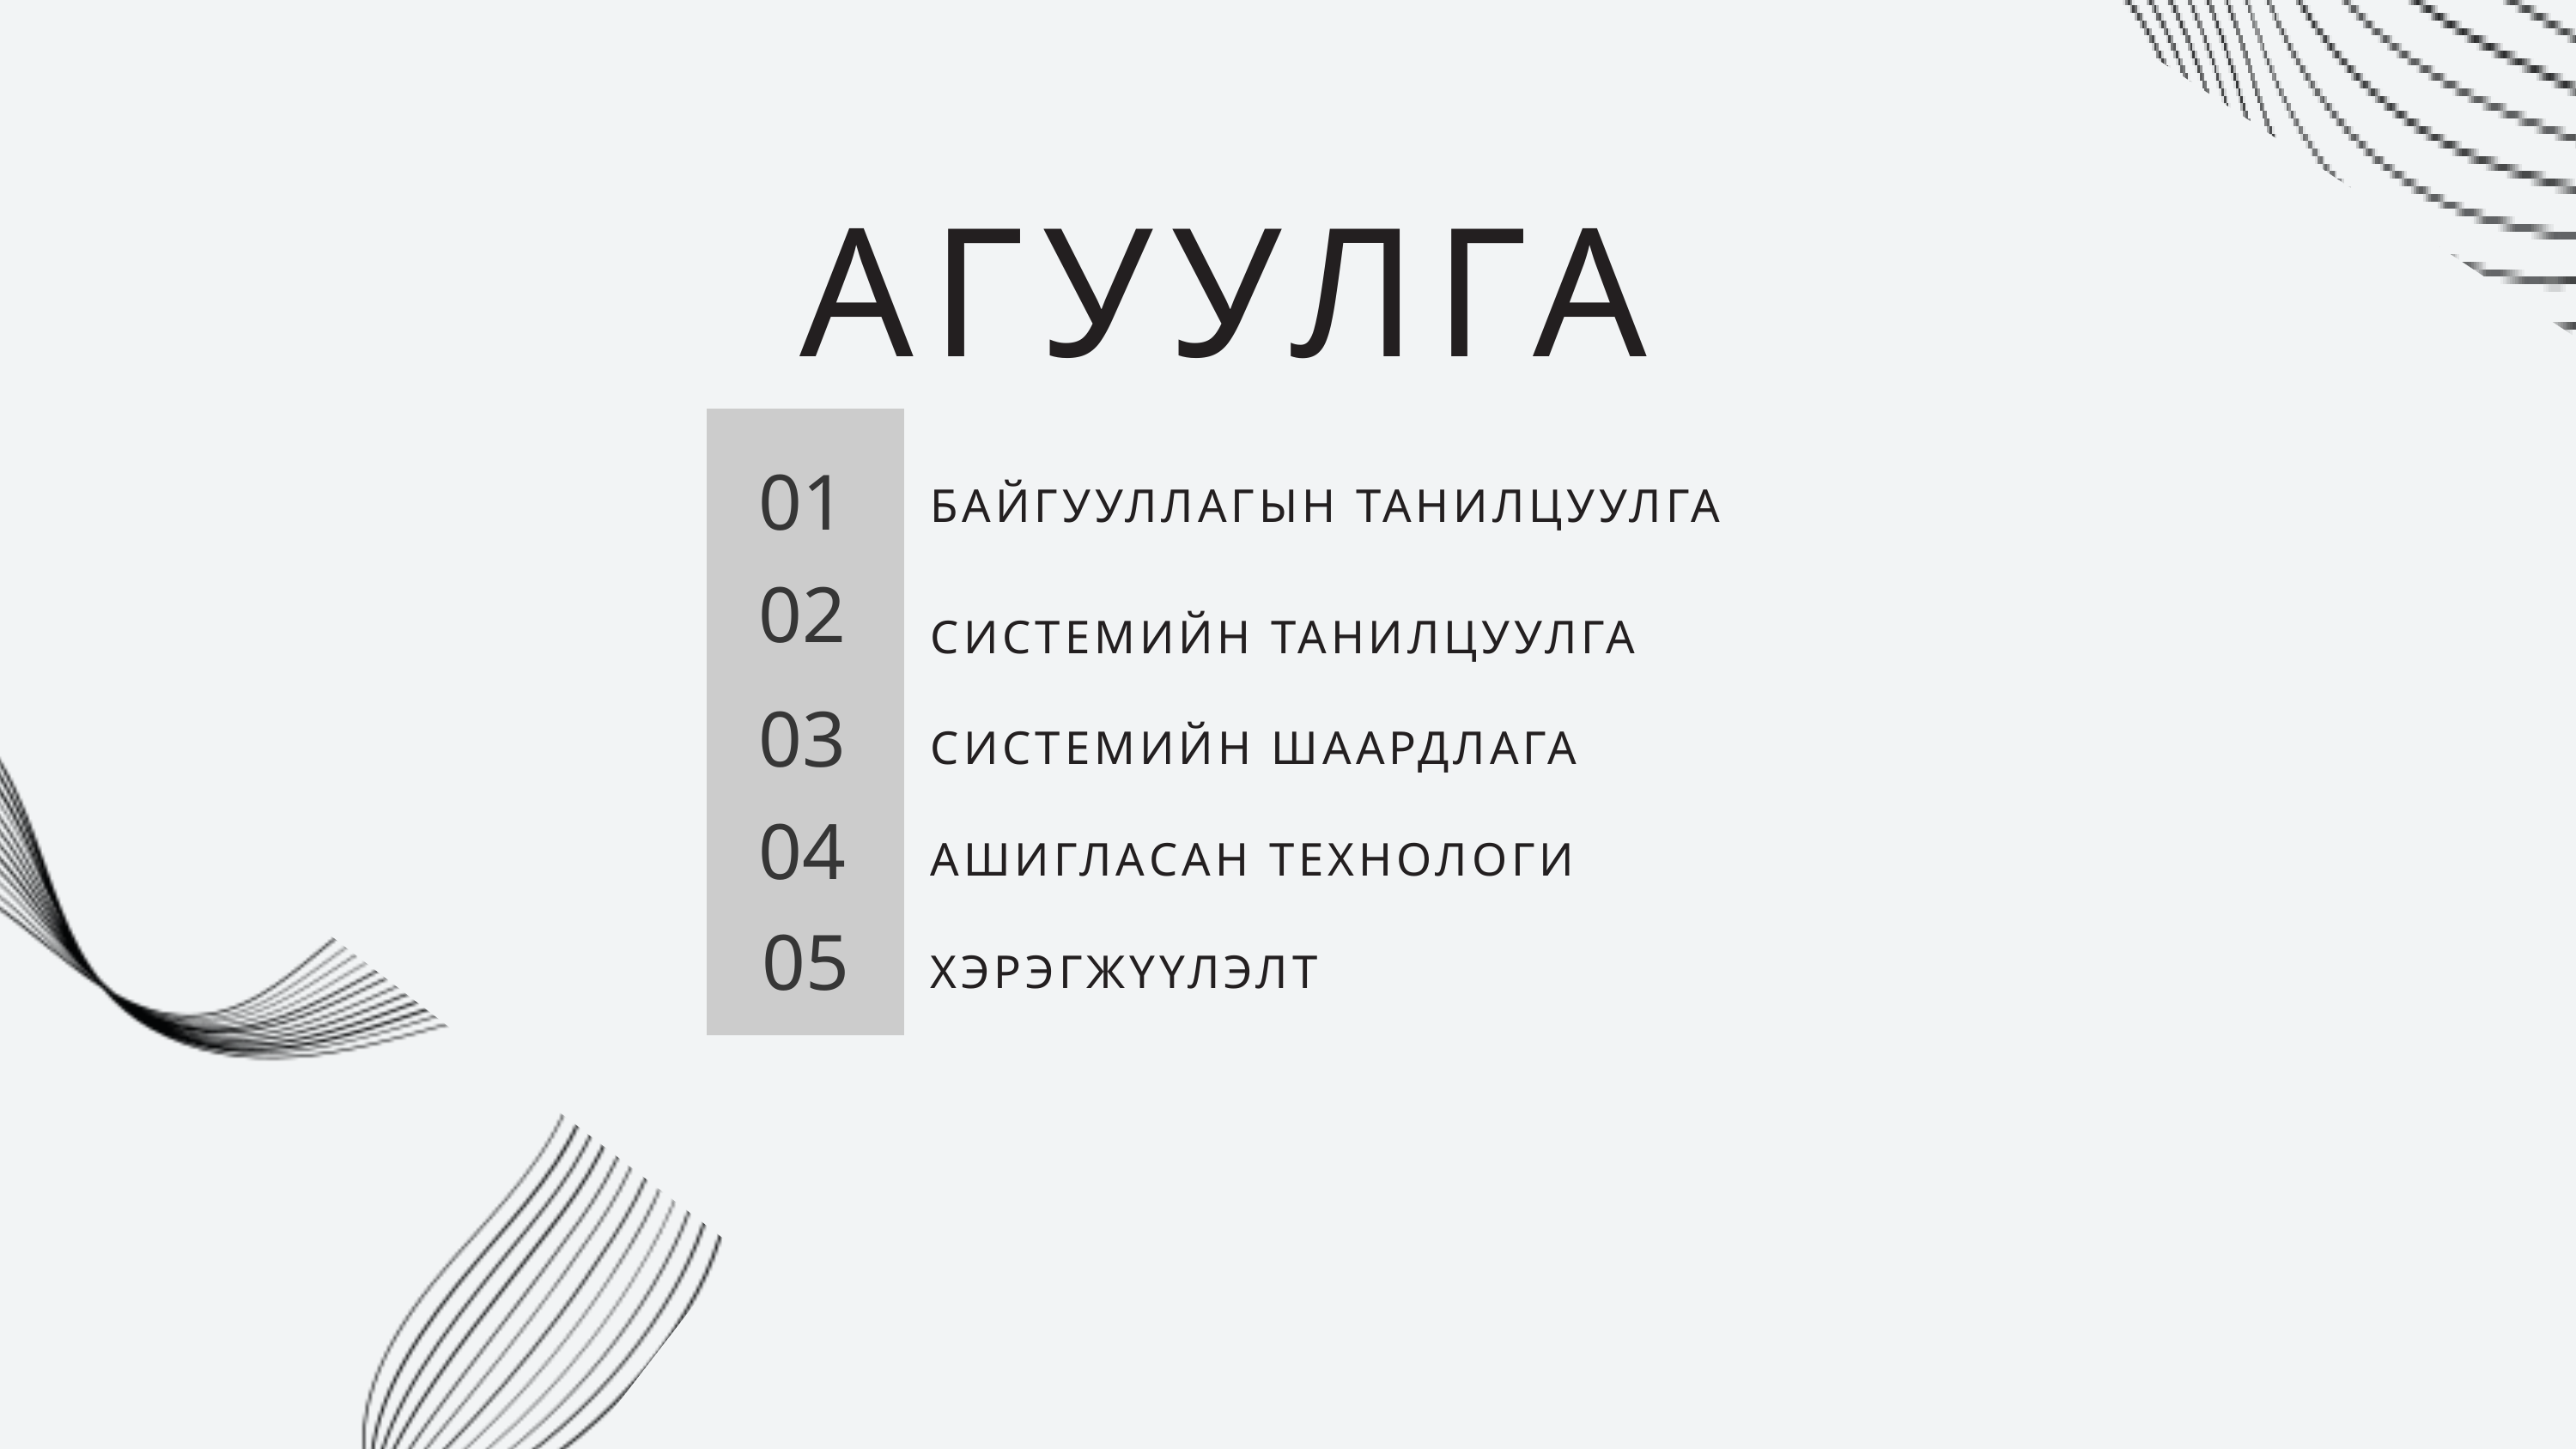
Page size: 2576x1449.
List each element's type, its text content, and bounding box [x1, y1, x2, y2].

text_box БАЙГУУЛЛАГЫН ТАНИЛЦУУЛГА [930, 469, 1747, 532]
text_box АГУУЛГА [702, 146, 1747, 393]
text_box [707, 408, 905, 1035]
text_box АШИГЛАСАН ТЕХНОЛОГИ [930, 822, 1787, 885]
text_box СИСТЕМИЙН ШААРДЛАГА [930, 711, 1747, 773]
text_box СИСТЕМИЙН ТАНИЛЦУУЛГА [930, 599, 1874, 663]
text_box ХЭРЭГЖҮҮЛЭЛТ [930, 935, 1787, 998]
text_box [2068, 0, 2576, 338]
text_box [0, 680, 738, 1449]
